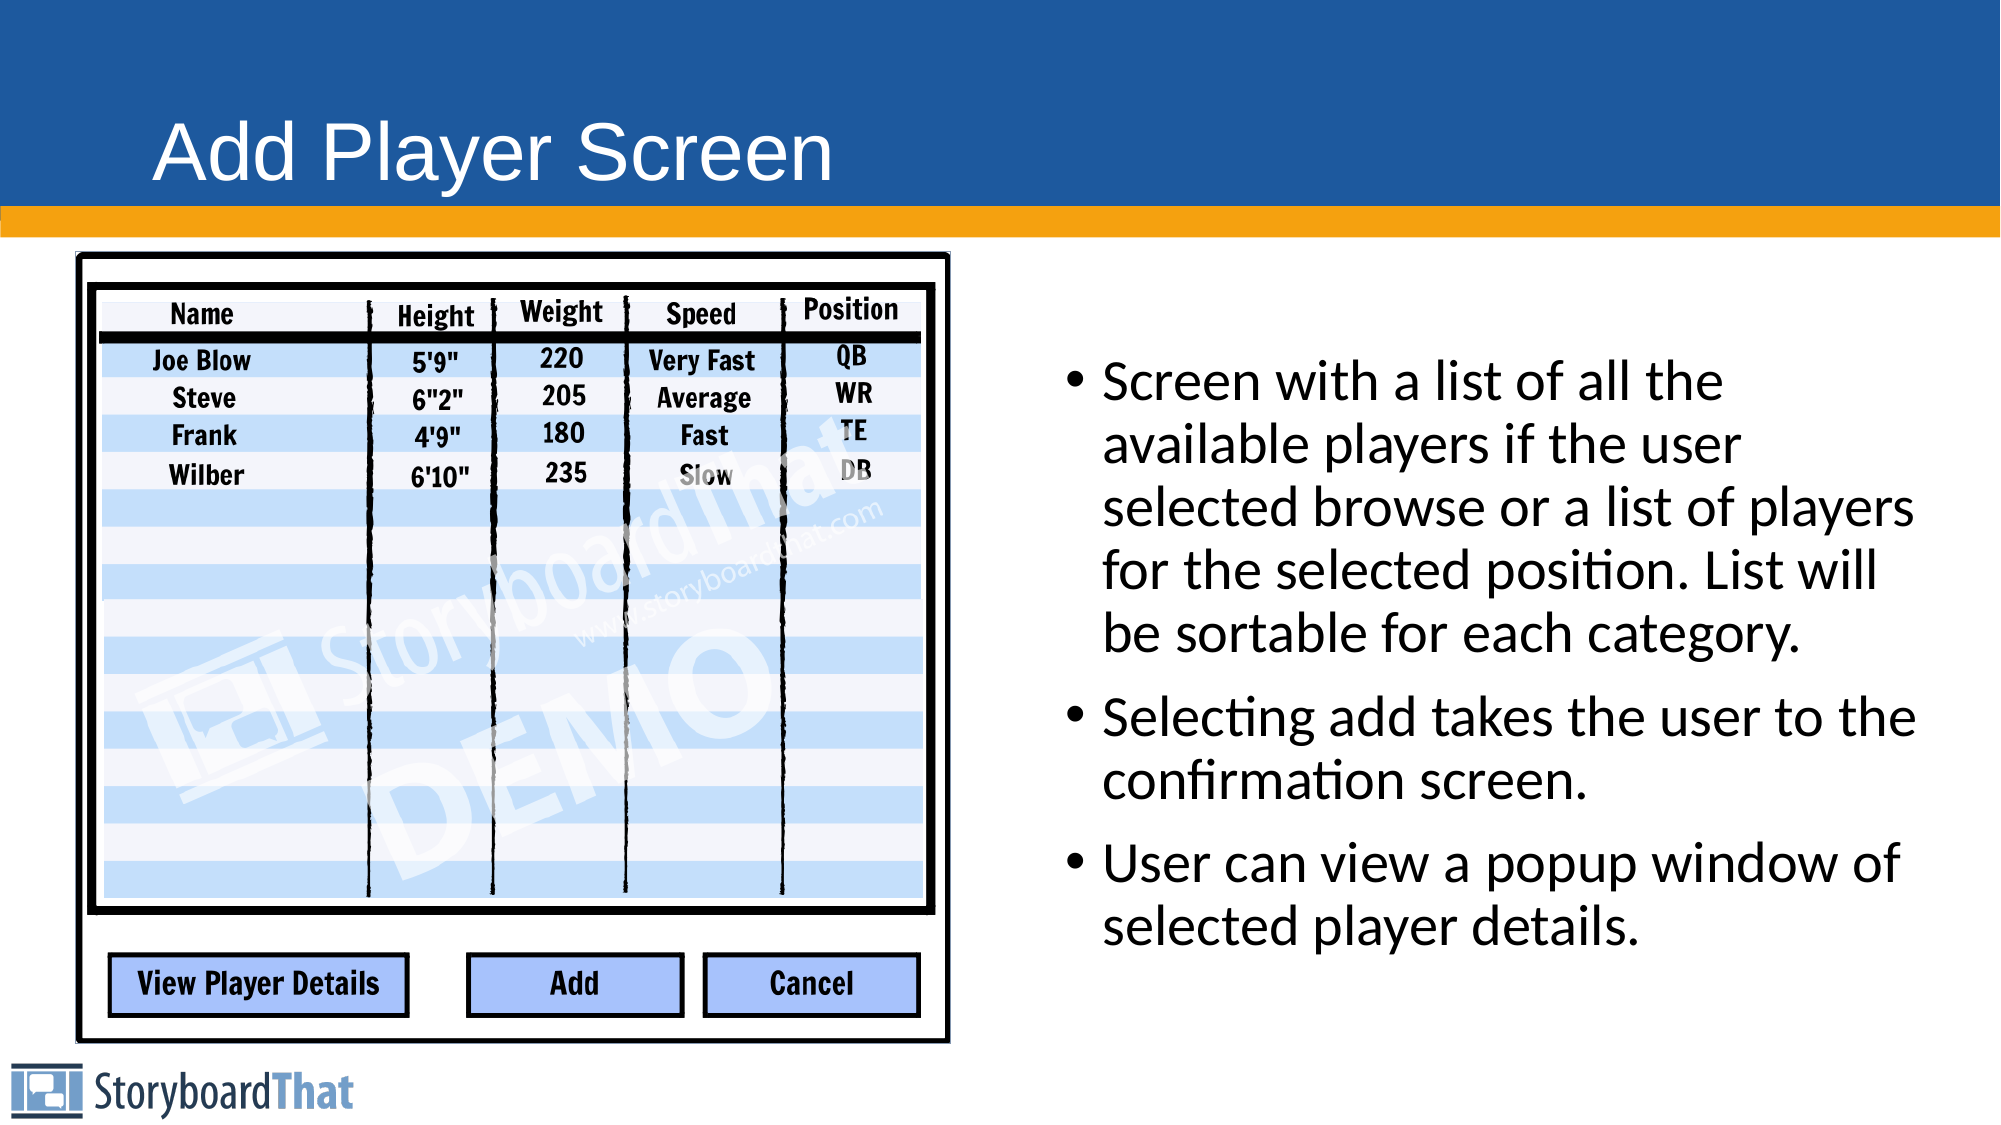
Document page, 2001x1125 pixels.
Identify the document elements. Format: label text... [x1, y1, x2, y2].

picture [9, 1060, 357, 1120]
picture [74, 251, 951, 1044]
title ﻿Add Player Screen﻿ [137, 2, 1863, 206]
list ﻿Screen with a list of all the available players if the user selected browse or a list of players for the selected position. ﻿List will be sortable for each category. Selecting add takes the user to the confirmation screen. User can view a popup window of selected player details. [1050, 251, 1950, 1044]
